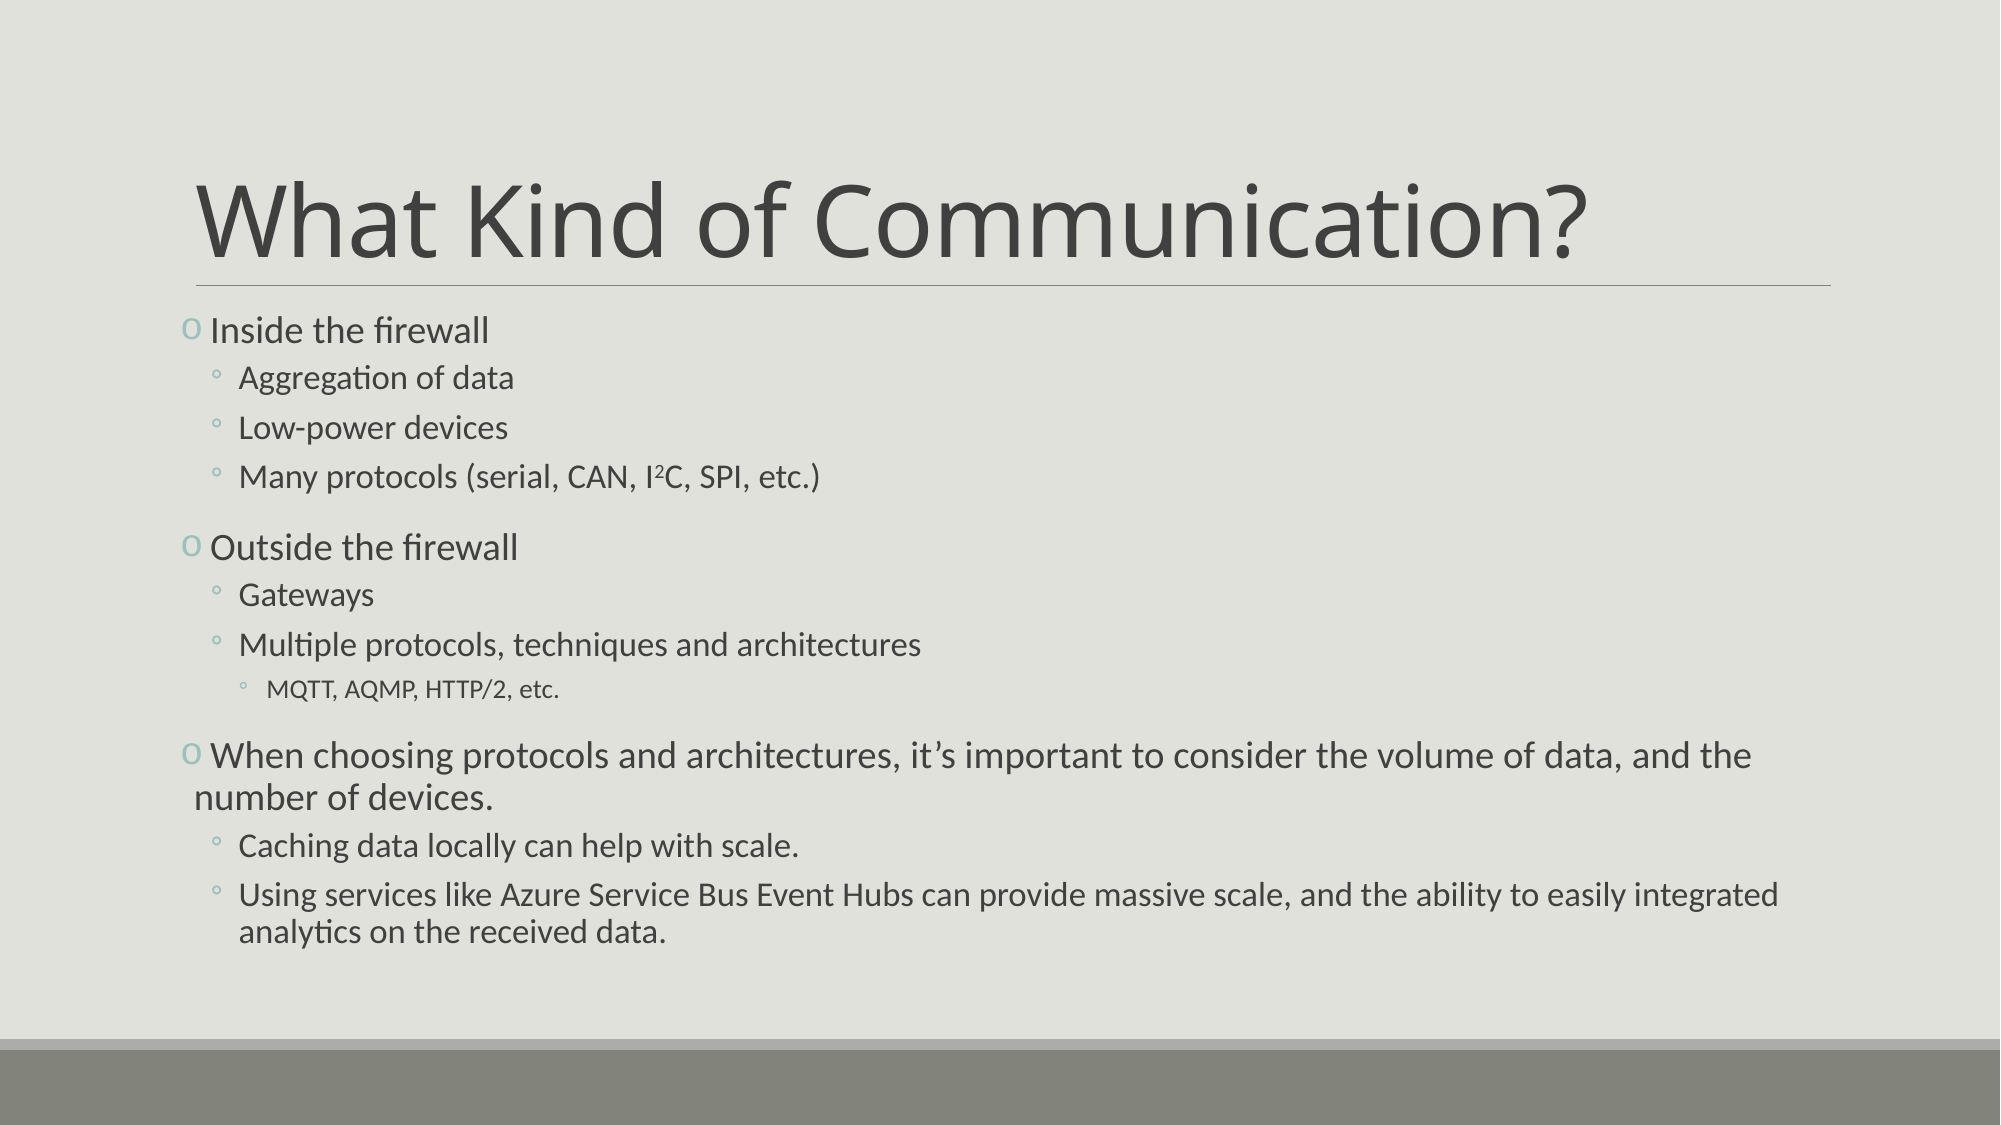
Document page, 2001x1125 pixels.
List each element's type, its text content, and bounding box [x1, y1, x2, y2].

title What Kind of Communication? [180, 47, 1830, 285]
list Inside the firewall Aggregation of data Low-power devices Many protocols (serial, CAN, I2C, SPI, etc.) Outside the firewall Gateways Multiple protocols, techniques and architectures MQTT, AQMP, HTTP/2, etc. When choosing protocols and architectures, it’s important to consider the volume of data, and the number of devices. Caching data locally can help with scale. Using services like Azure Service Bus Event Hubs can provide massive scale, and the ability to easily integrated analytics on the received data. [180, 302, 1830, 963]
